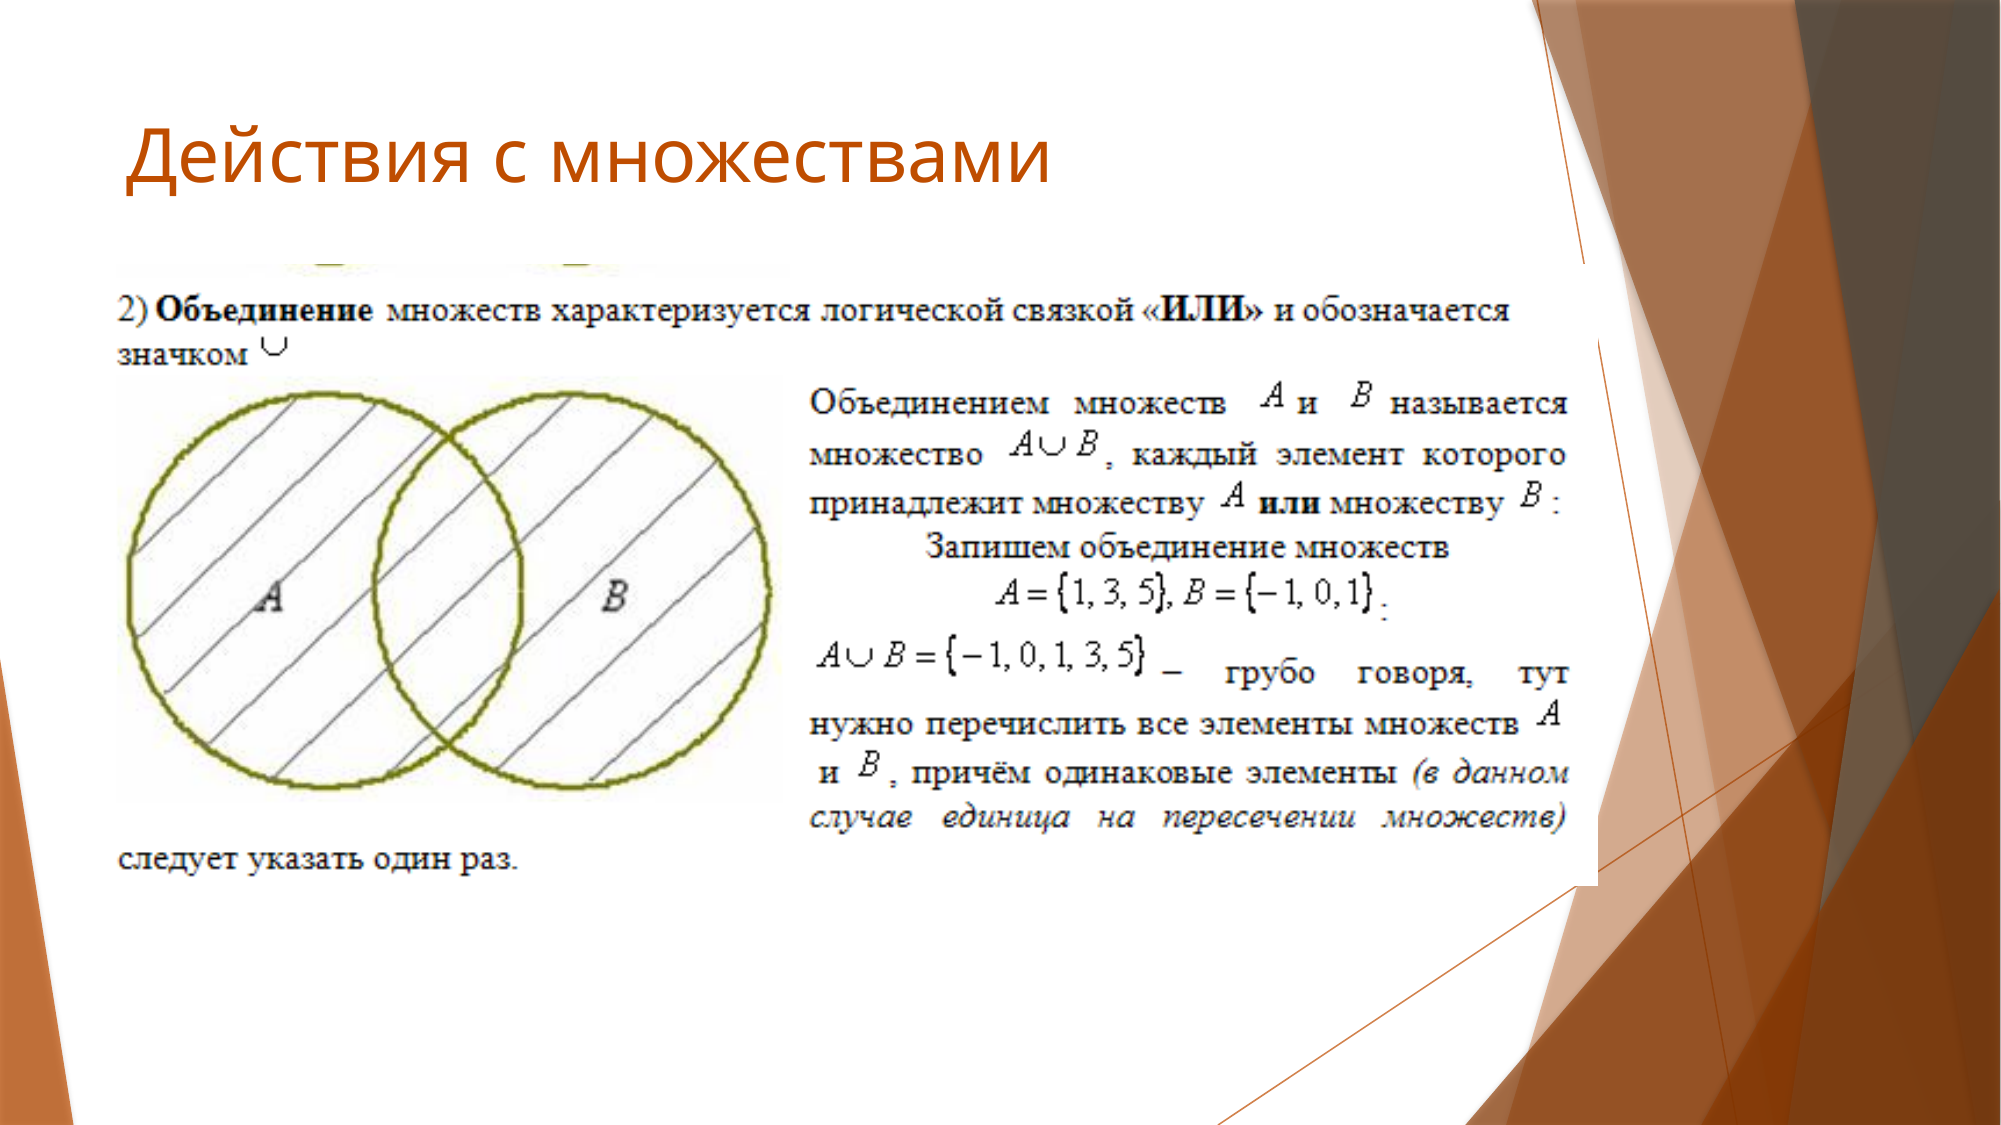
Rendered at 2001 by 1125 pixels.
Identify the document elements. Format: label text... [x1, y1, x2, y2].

title Действия с множествами [111, 99, 1522, 263]
picture [73, 263, 1599, 887]
